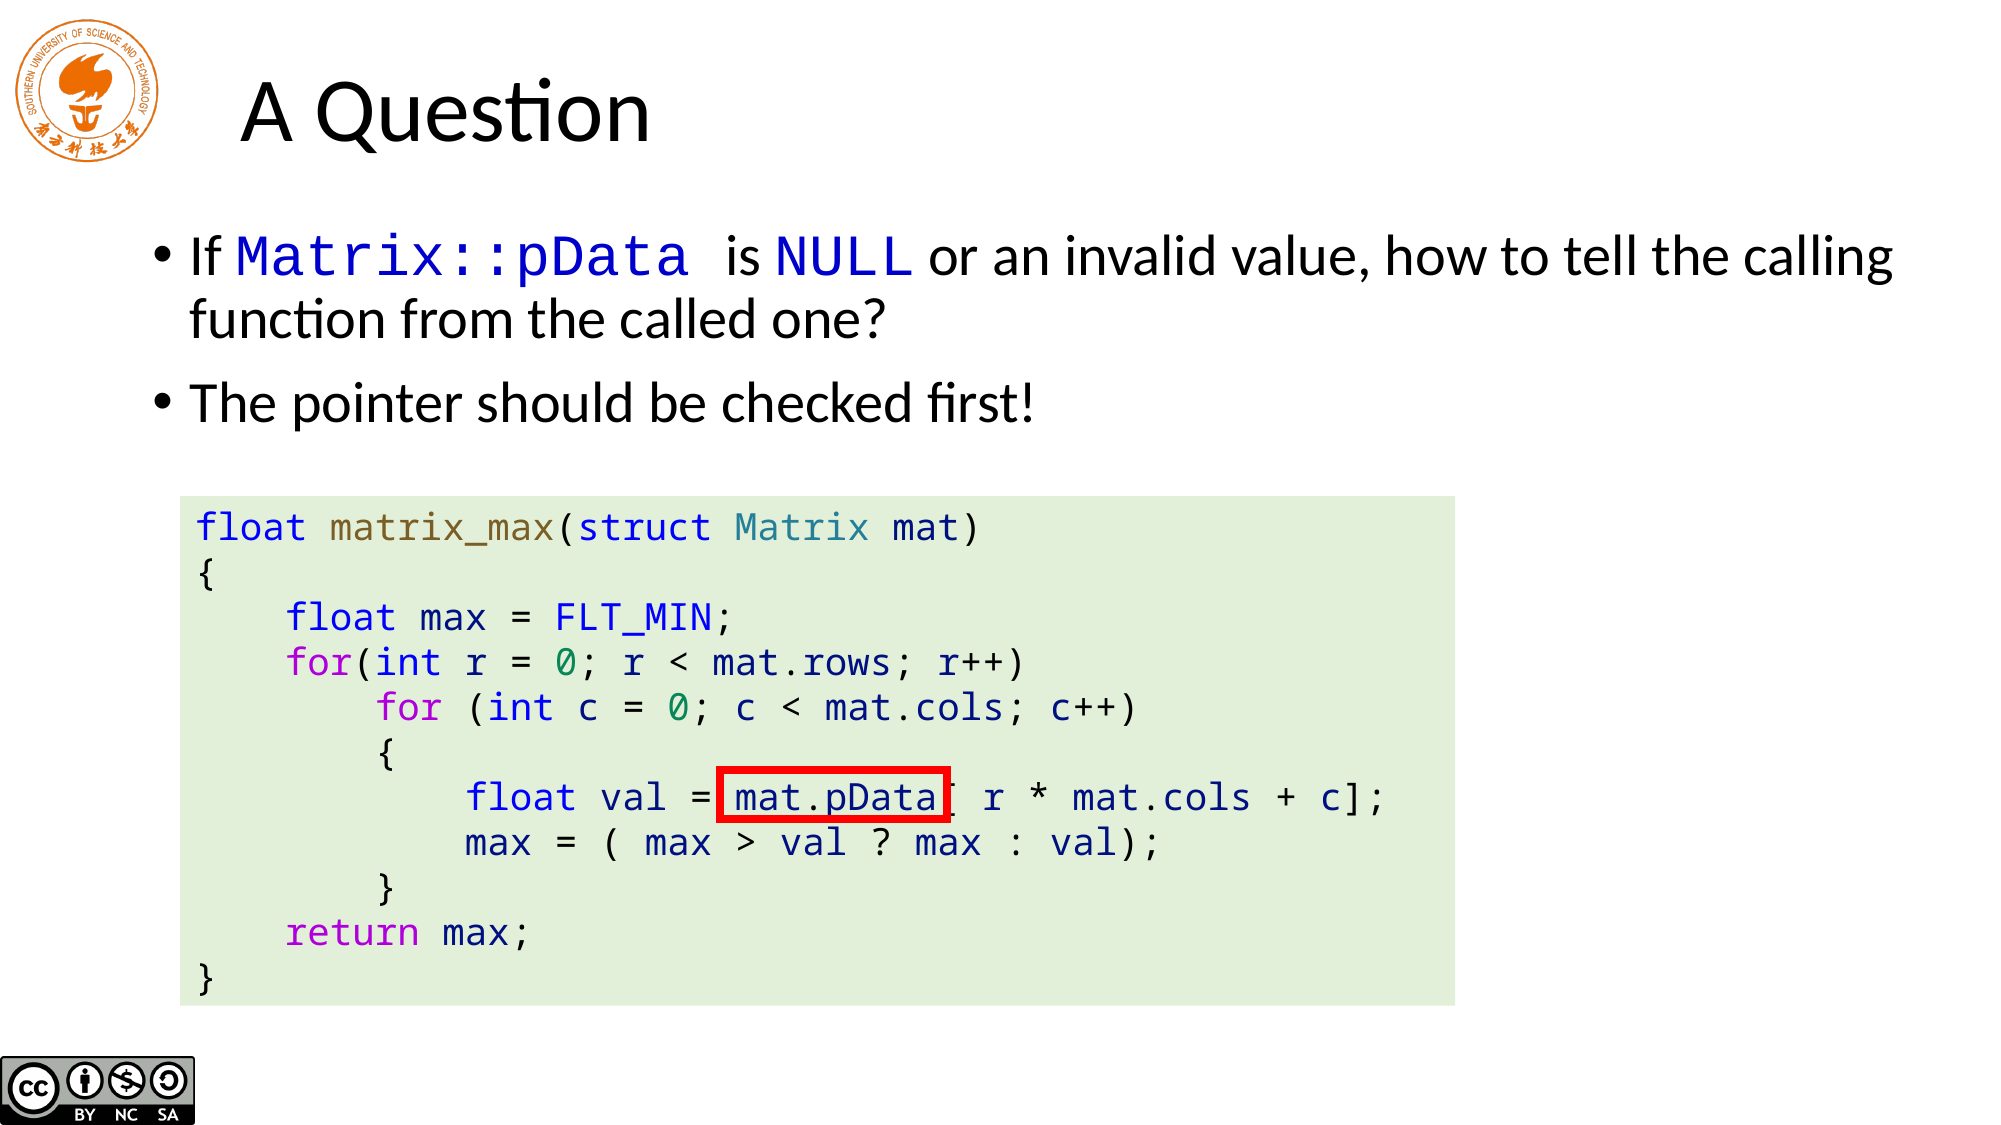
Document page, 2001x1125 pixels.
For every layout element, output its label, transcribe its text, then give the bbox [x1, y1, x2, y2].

picture [0, 1056, 195, 1125]
list If Matrix::pData is NULL or an invalid value, how to tell the calling function from the called one? The pointer should be checked first! [137, 217, 1951, 497]
picture [10, 0, 170, 166]
text_box [719, 769, 948, 820]
text_box float matrix_max(struct Matrix mat) { float max = FLT_MIN; for(int r = 0; r < mat.rows; r++) for (int c = 0; c < mat.cols; c++) { float val = mat.pData[ r * mat.cols + c]; max = ( max > val ? max : val); } return max; } [180, 496, 1456, 1006]
title A Question [225, 43, 1951, 181]
